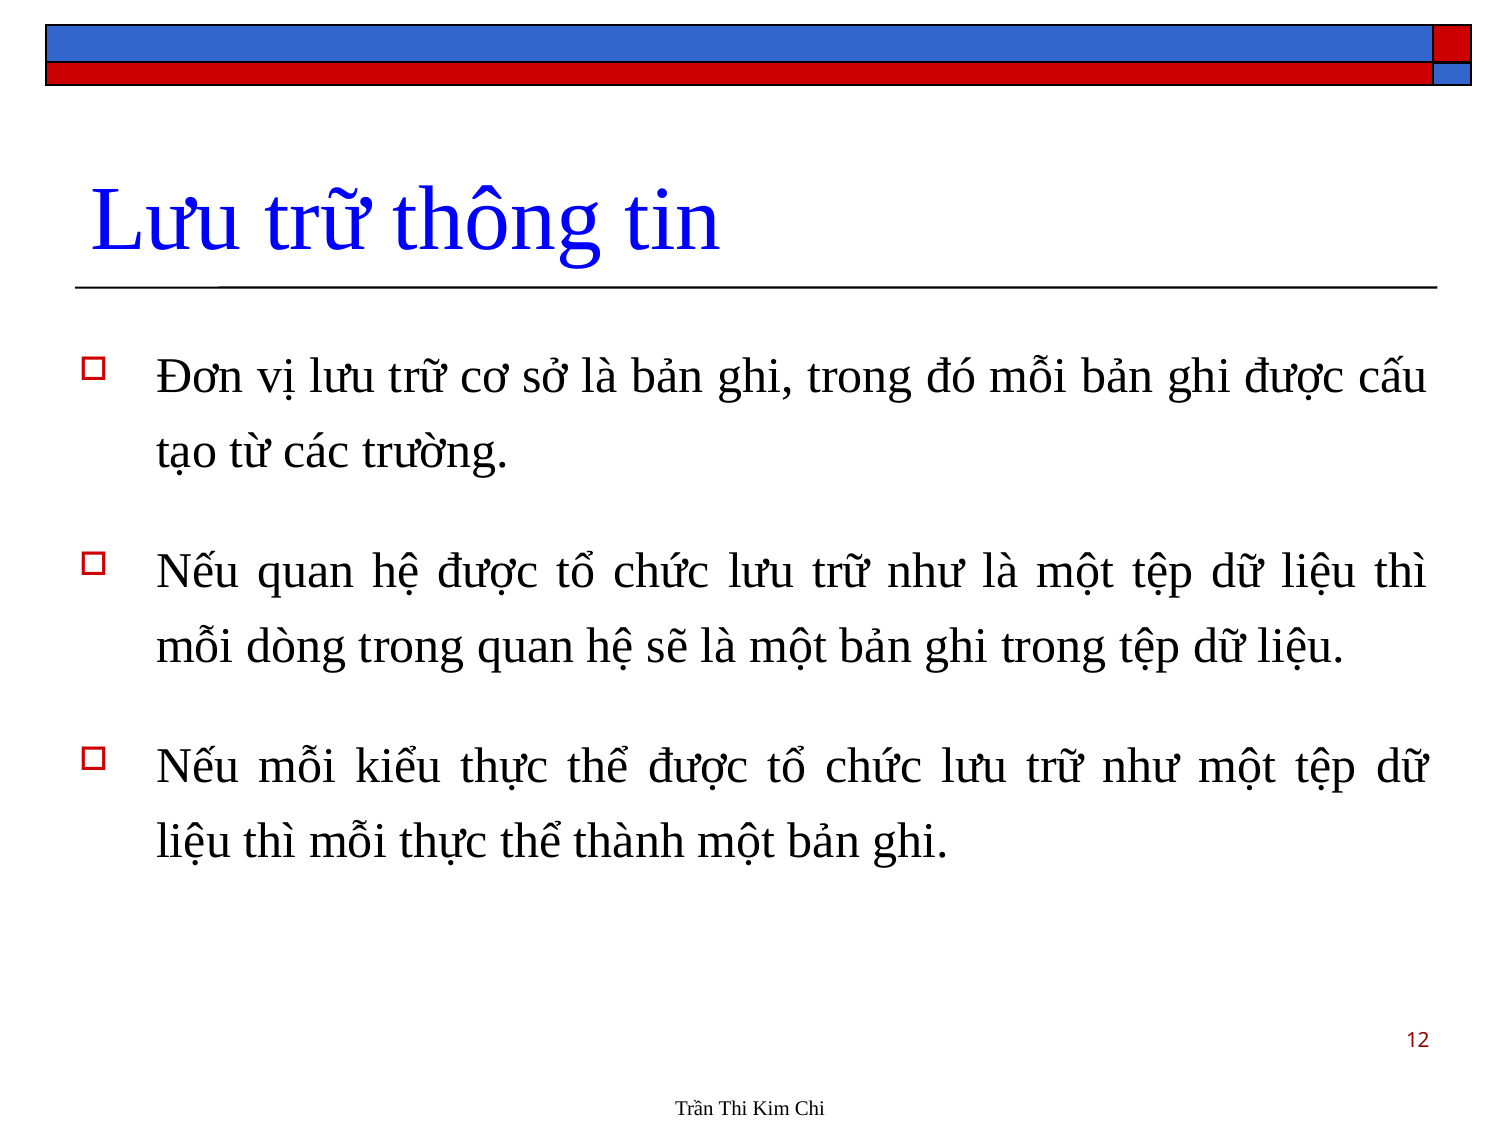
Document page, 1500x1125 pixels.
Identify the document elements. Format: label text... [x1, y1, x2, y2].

slide_number 12 [1369, 1002, 1445, 1063]
title Lưu trữ thông tin [75, 87, 1425, 275]
footer Trần Thi Kim Chi [512, 1087, 988, 1125]
list Đơn vị lưu trữ cơ sở là bản ghi, trong đó mỗi bản ghi được cấu tạo từ các trường. Nếu quan hệ được tổ chức lưu trữ như là một tệp dữ liệu thì mỗi dòng trong quan hệ sẽ là một bản ghi trong tệp dữ liệu. Nếu mỗi kiểu thực thể được tổ chức lưu trữ như một tệp dữ liệu thì mỗi thực thể thành một bản ghi. [0, 312, 1445, 965]
